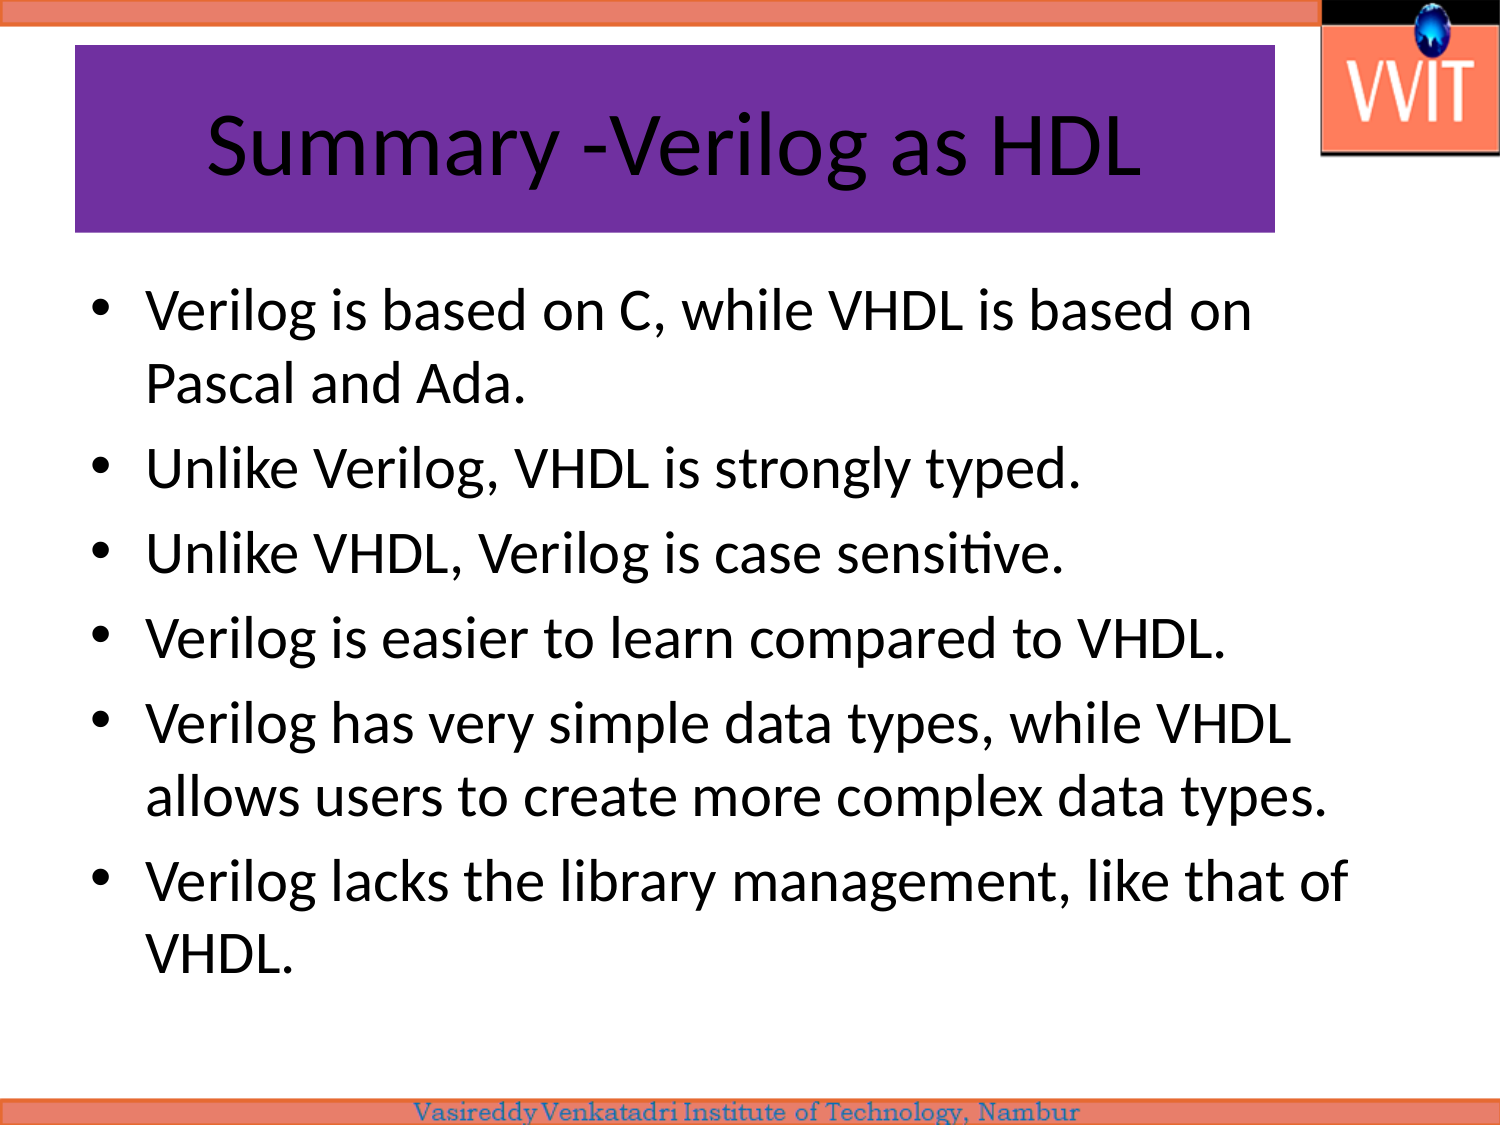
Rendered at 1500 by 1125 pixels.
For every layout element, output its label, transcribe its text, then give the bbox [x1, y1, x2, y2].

title Summary -Verilog as HDL [75, 45, 1275, 233]
list Verilog is based on C, while VHDL is based on Pascal and Ada. Unlike Verilog, VHDL is strongly typed. Unlike VHDL, Verilog is case sensitive. Verilog is easier to learn compared to VHDL. Verilog has very simple data types, while VHDL allows users to create more complex data types. Verilog lacks the library management, like that of VHDL. [75, 262, 1425, 1005]
picture [0, 0, 1500, 1125]
